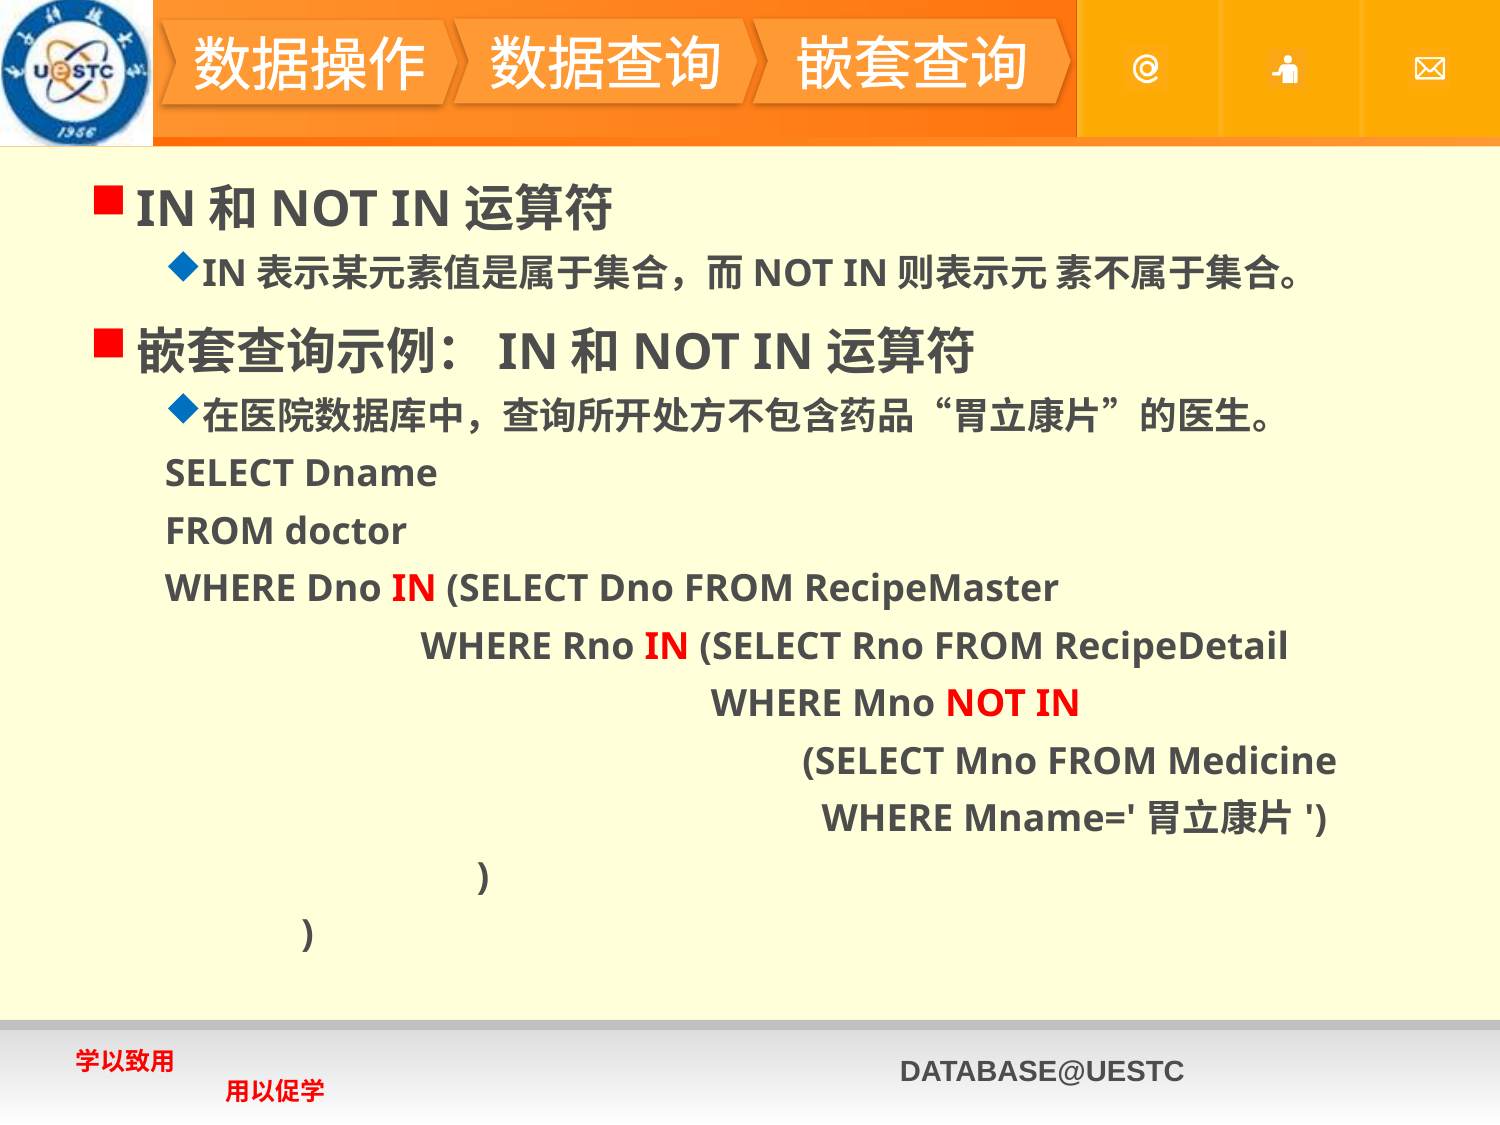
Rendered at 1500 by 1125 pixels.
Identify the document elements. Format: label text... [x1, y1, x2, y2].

list IN和NOT IN运算符 IN表示某元素值是属于集合，而NOT IN则表示元 素不属于集合。 嵌套查询示例：IN和NOT IN运算符 在医院数据库中，查询所开处方不包含药品“胃立康片”的医生。 SELECT Dname FROM doctor WHERE Dno IN (SELECT Dno FROM RecipeMaster WHERE Rno IN (SELECT Rno FROM RecipeDetail WHERE Mno NOT IN (SELECT Mno FROM Medicine WHERE Mname='胃立康片') ) ) [0, 169, 1402, 1053]
picture [1425, 48, 1450, 89]
title [155, 0, 1425, 140]
picture [0, 0, 153, 146]
text_box 数据查询 [453, 18, 758, 104]
text_box 数据操作 [161, 19, 458, 105]
text_box 嵌套查询 [752, 18, 1071, 104]
